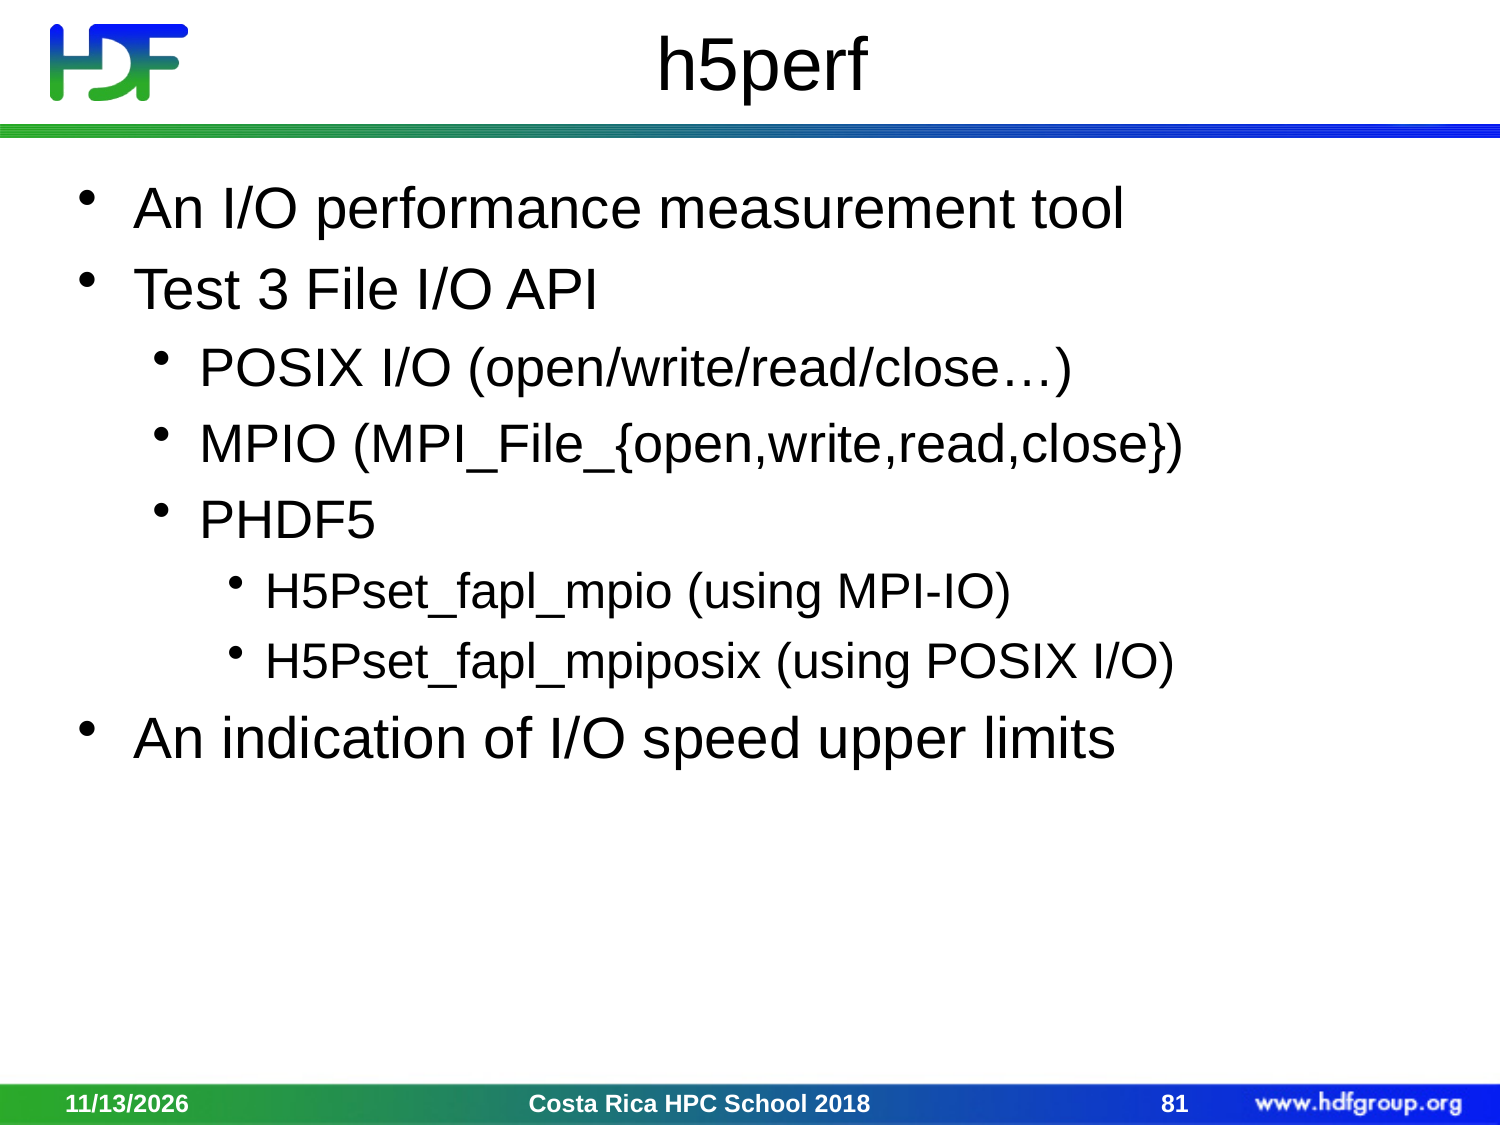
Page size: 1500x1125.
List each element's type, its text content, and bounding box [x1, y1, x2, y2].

slide_number 81 [1112, 1087, 1238, 1125]
footer Costa Rica HPC School 2018 [374, 1087, 1026, 1125]
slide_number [49, 1087, 338, 1125]
title h5perf [187, 24, 1338, 113]
list An I/O performance measurement tool Test 3 File I/O API POSIX I/O (open/write/read/close…) MPIO (MPI_File_{open,write,read,close}) PHDF5 H5Pset_fapl_mpio (using MPI-IO) H5Pset_fapl_mpiposix (using POSIX I/O) An indication of I/O speed upper limits [62, 162, 1451, 1063]
picture [0, 0, 1500, 1125]
